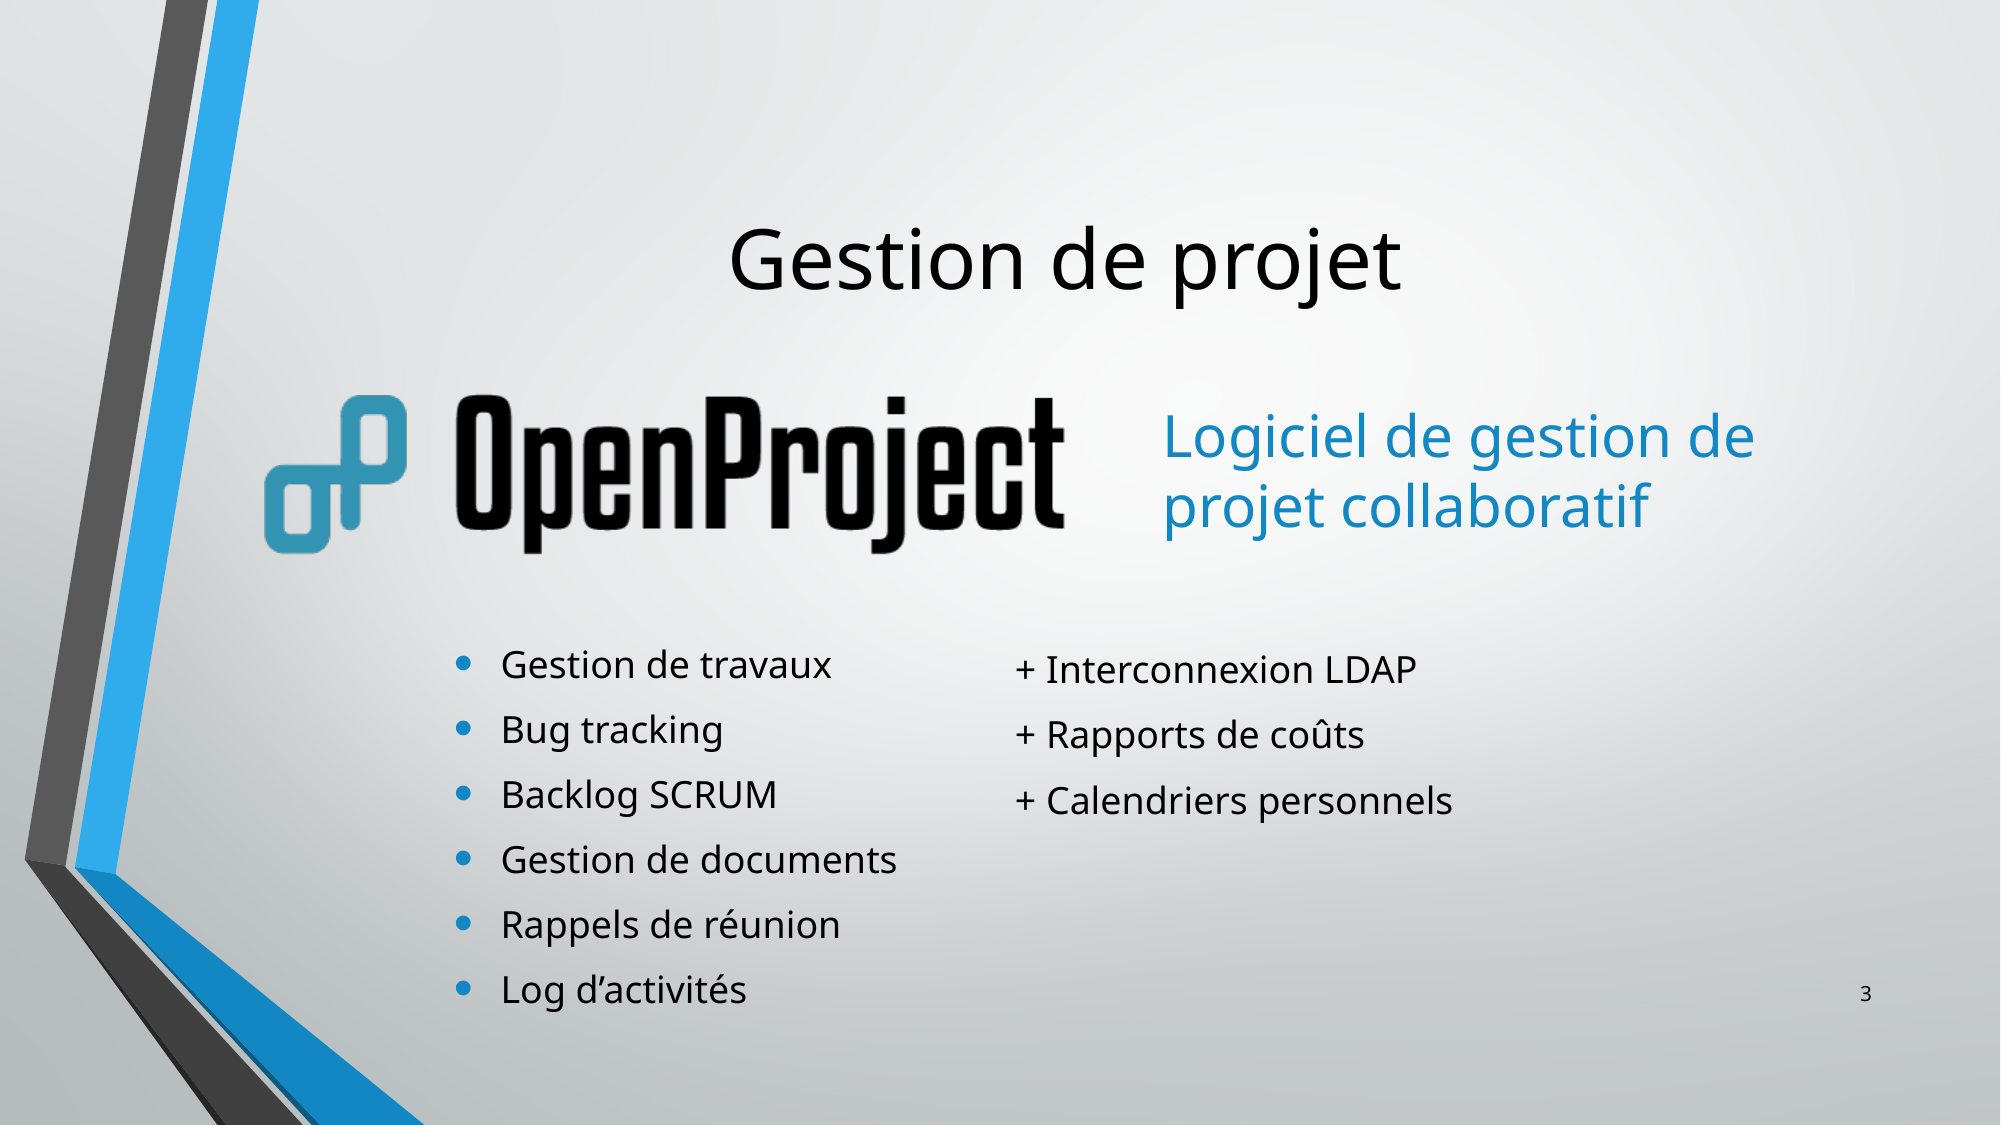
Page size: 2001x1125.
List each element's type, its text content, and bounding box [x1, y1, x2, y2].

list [262, 382, 1066, 565]
list Gestion de travaux Bug tracking Backlog SCRUM Gestion de documents Rappels de réunion Log d’activités [438, 633, 1242, 1037]
list Logiciel de gestion de projet collaboratif [1147, 399, 1906, 548]
title Gestion de projet [243, 112, 1887, 400]
text_box + Interconnexion LDAP + Rapports de coûts + Calendriers personnels [999, 639, 1803, 1042]
slide_number 3 [1796, 965, 1887, 1025]
